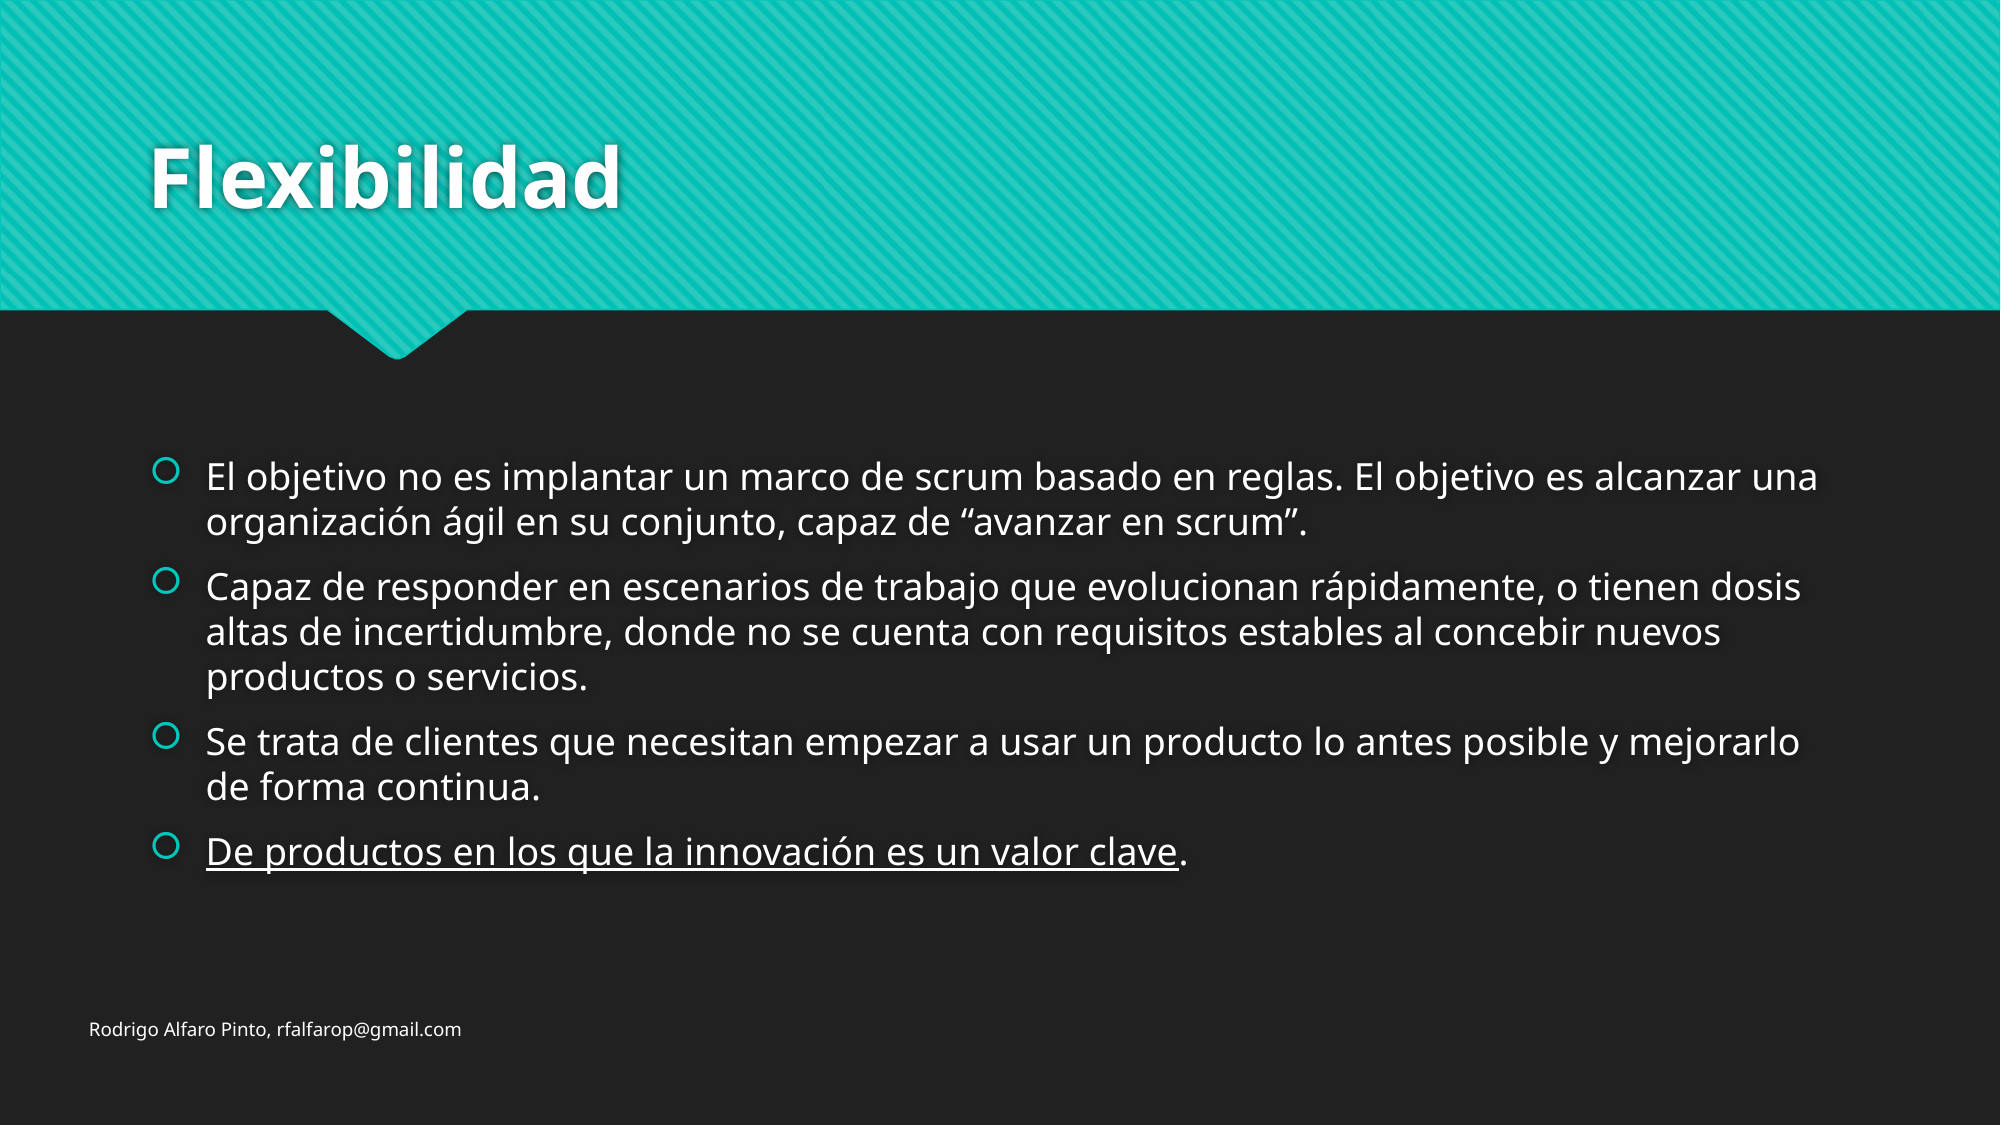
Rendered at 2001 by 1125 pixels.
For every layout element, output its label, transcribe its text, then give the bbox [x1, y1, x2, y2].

list El objetivo no es implantar un marco de scrum basado en reglas. El objetivo es alcanzar una organización ágil en su conjunto, capaz de “avanzar en scrum”. Capaz de responder en escenarios de trabajo que evolucionan rápidamente, o tienen dosis altas de incertidumbre, donde no se cuenta con requisitos estables al concebir nuevos productos o servicios. Se trata de clientes que necesitan empezar a usar un producto lo antes posible y mejorarlo de forma continua. De productos en los que la innovación es un valor clave. [134, 364, 1866, 962]
title Flexibilidad [132, 73, 1868, 233]
footer Rodrigo Alfaro Pinto, rfalfarop@gmail.com [74, 991, 1493, 1051]
